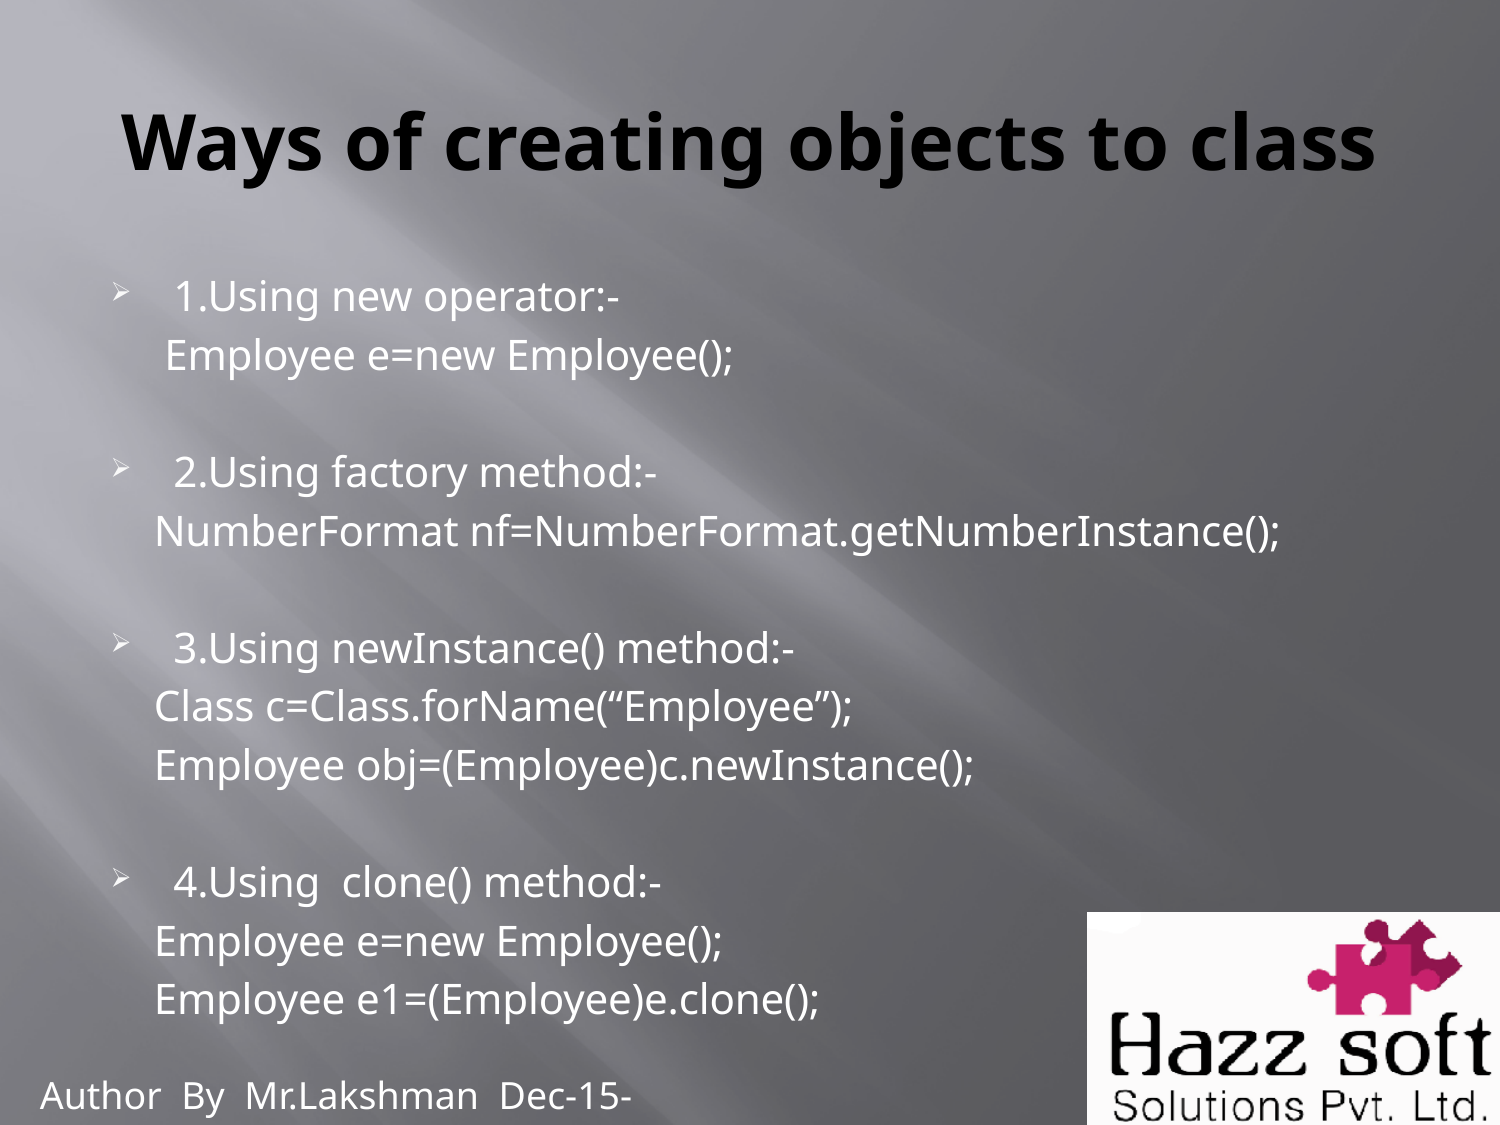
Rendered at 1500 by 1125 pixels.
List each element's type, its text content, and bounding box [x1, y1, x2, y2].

title Ways of creating objects to class [75, 45, 1425, 233]
text_box Author By Mr.Lakshman Dec-15-2011 [24, 1064, 725, 1125]
picture [1087, 912, 1500, 1125]
list 1.Using new operator:- Employee e=new Employee(); 2.Using factory method:- NumberFormat nf=NumberFormat.getNumberInstance(); 3.Using newInstance() method:- Class c=Class.forName(“Employee”); Employee obj=(Employee)c.newInstance(); 4.Using clone() method:- Employee e=new Employee(); Employee e1=(Employee)e.clone(); [75, 262, 1425, 1035]
